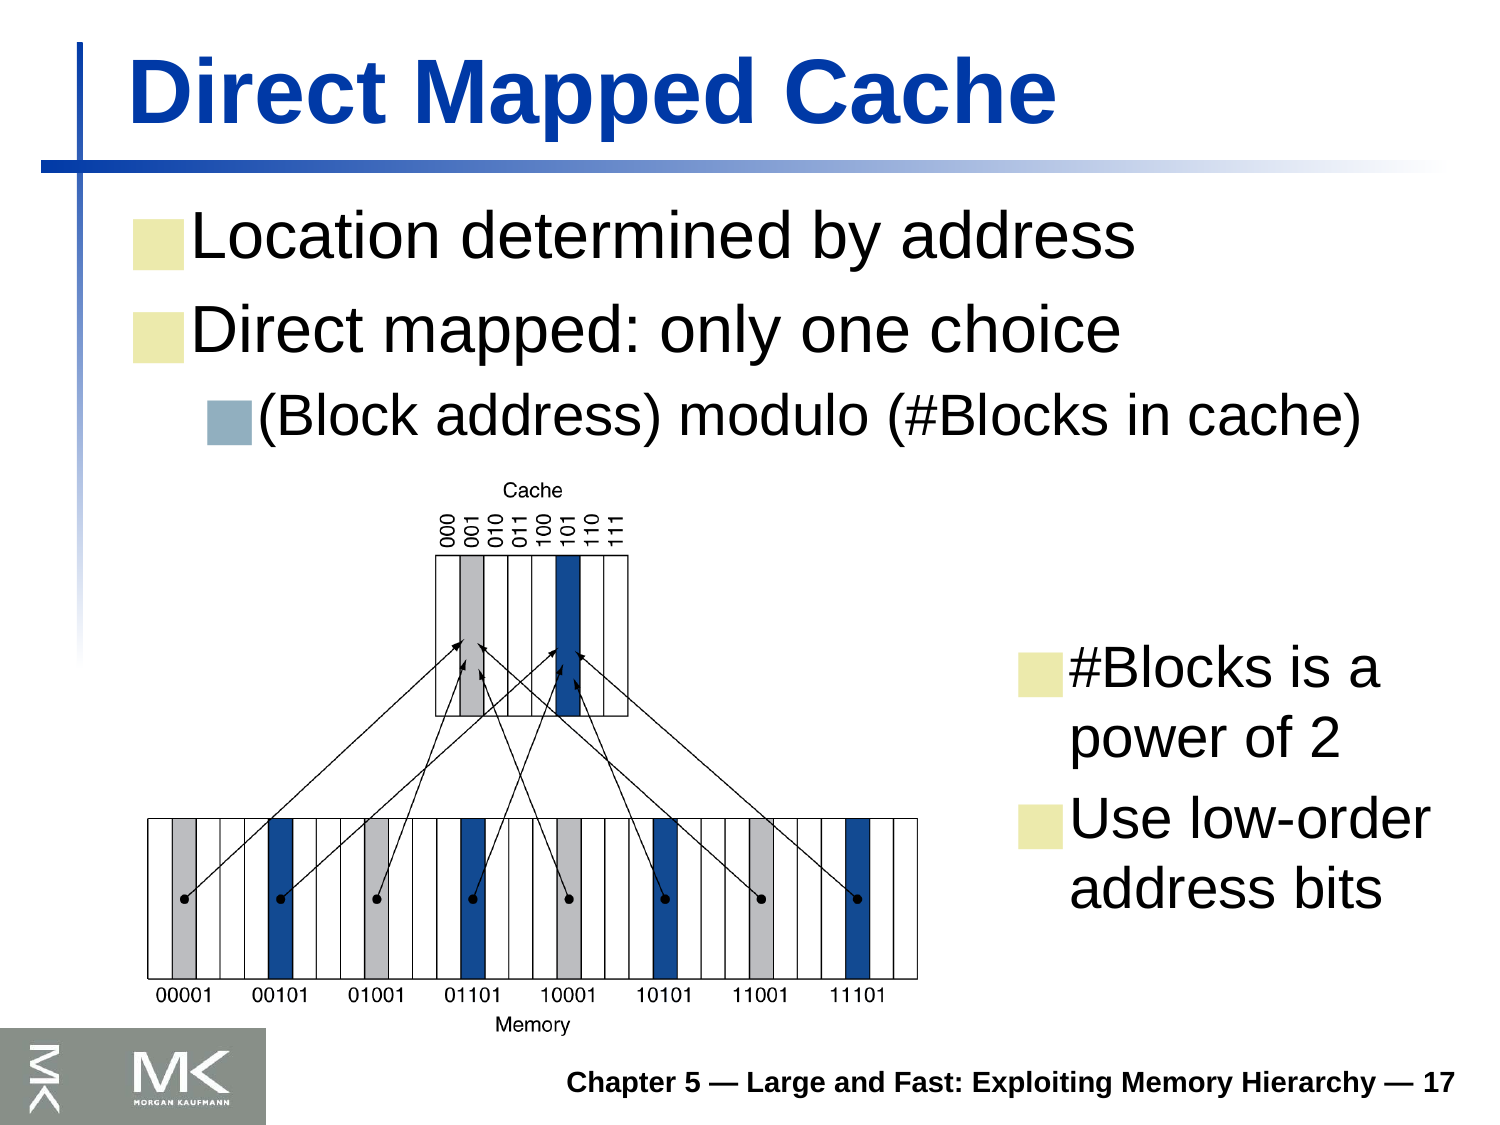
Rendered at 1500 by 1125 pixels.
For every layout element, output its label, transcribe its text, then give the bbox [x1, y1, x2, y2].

title Direct Mapped Cache [112, 0, 1468, 149]
text_box Chapter 5 — Large and Fast: Exploiting Memory Hierarchy — ‹#› [277, 1046, 1471, 1106]
list Location determined by address Direct mapped: only one choice (Block address) modulo (#Blocks in cache) [112, 184, 1469, 481]
picture [0, 479, 918, 1125]
text_box #Blocks is a power of 2 Use low-order address bits [998, 621, 1458, 1035]
